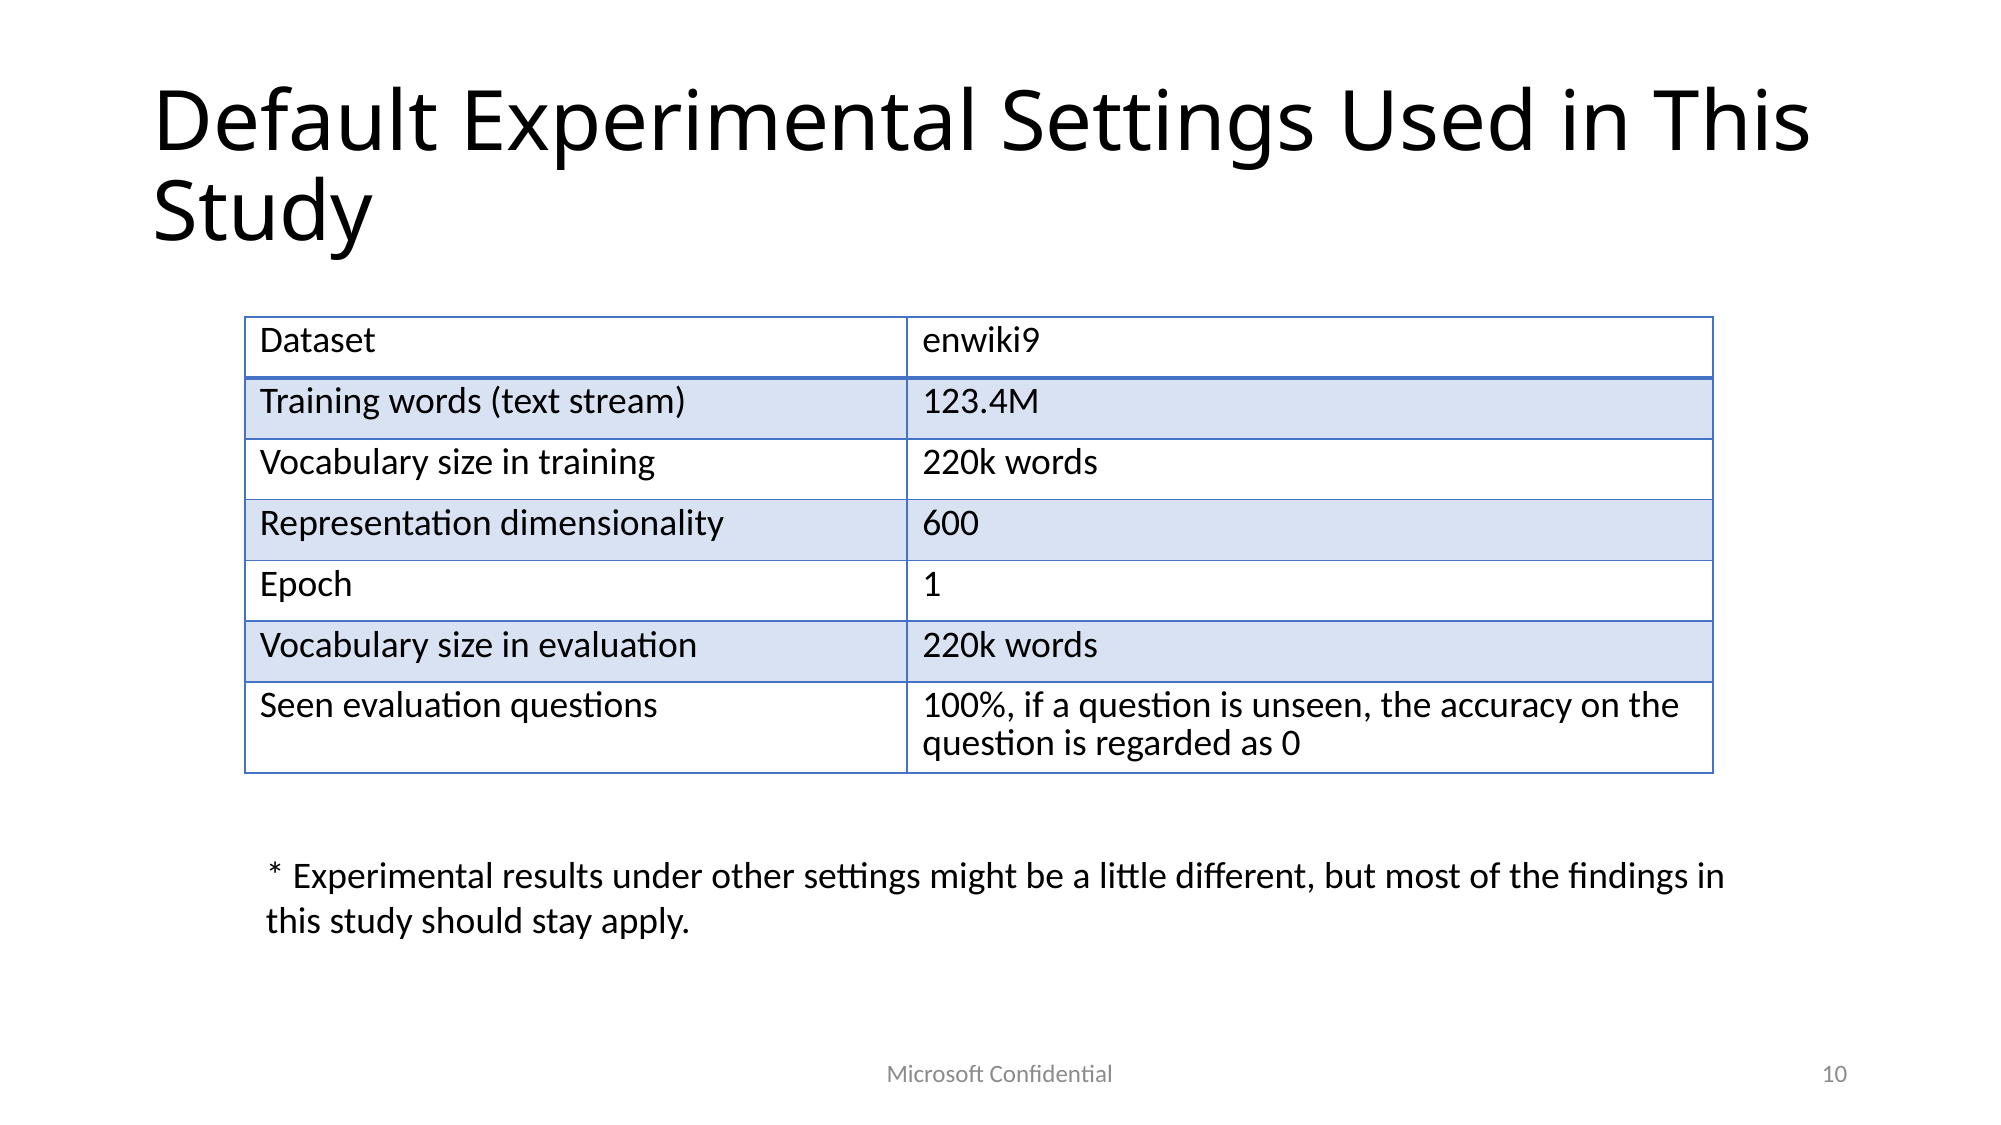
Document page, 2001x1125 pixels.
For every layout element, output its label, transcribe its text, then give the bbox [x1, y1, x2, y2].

slide_number 10 [1412, 1042, 1863, 1103]
text_box * Experimental results under other settings might be a little different, but most of the findings in this study should stay apply. [251, 843, 1806, 949]
table_cell 100%, if a question is unseen, the accuracy on the question is regarded as 0 [908, 683, 1712, 772]
table_cell 220k words [908, 440, 1712, 499]
table_cell 123.4M [908, 380, 1712, 438]
table_header Dataset [246, 318, 906, 376]
title Default Experimental Settings Used in This Study [137, 59, 1863, 278]
table_cell Vocabulary size in evaluation [246, 622, 906, 681]
table_cell 220k words [908, 622, 1712, 681]
table_cell Seen evaluation questions [246, 683, 906, 772]
table_cell Vocabulary size in training [246, 440, 906, 499]
table_cell 1 [908, 561, 1712, 620]
table_cell Representation dimensionality [246, 500, 906, 560]
table_cell 600 [908, 500, 1712, 560]
table_cell Epoch [246, 561, 906, 620]
table_header enwiki9 [908, 318, 1712, 376]
footer Microsoft Confidential [662, 1042, 1338, 1103]
table_cell Training words (text stream) [246, 380, 906, 438]
